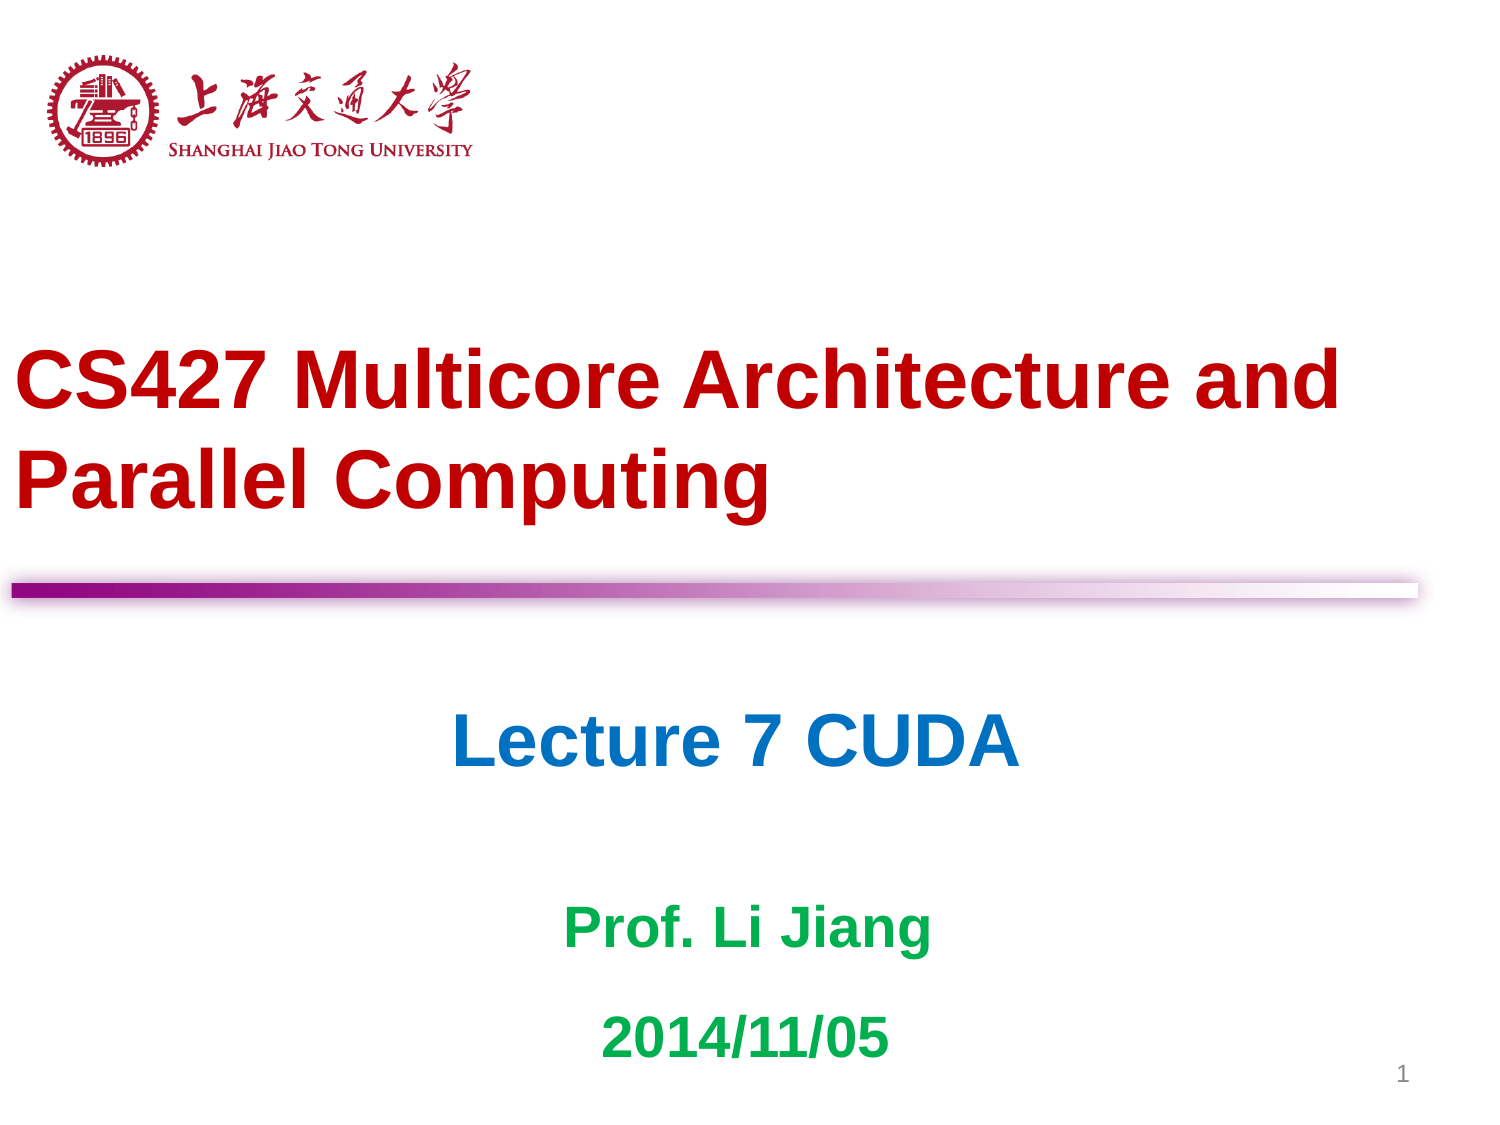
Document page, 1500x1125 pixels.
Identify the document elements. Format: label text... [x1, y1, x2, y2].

slide_number 1 [1074, 1042, 1425, 1103]
subtitle Lecture 7 CUDA Prof. Li Jiang 2014/11/05 [174, 675, 1338, 925]
picture [47, 55, 473, 167]
title CS427 Multicore Architecture and Parallel Computing [0, 299, 1469, 542]
picture [11, 583, 1418, 598]
